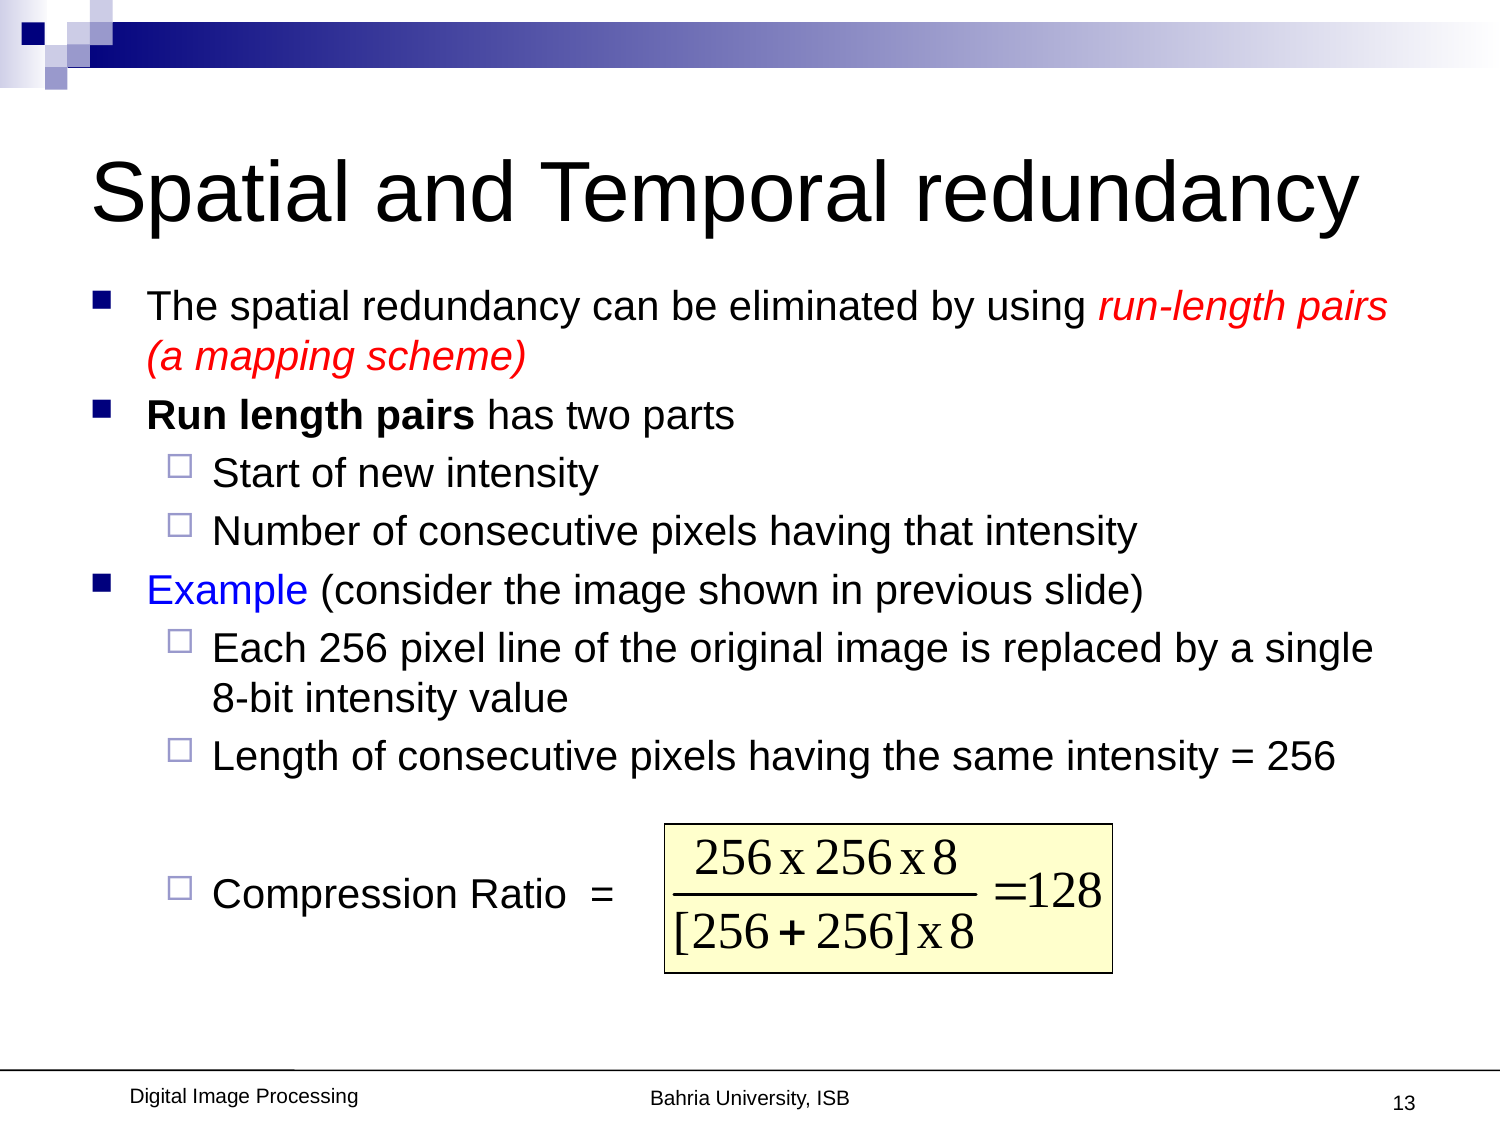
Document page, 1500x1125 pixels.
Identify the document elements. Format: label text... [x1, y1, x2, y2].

title Spatial and Temporal redundancy [74, 74, 1426, 271]
slide_number 13 [1080, 1046, 1431, 1123]
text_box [664, 824, 1112, 973]
list The spatial redundancy can be eliminated by using run-length pairs (a mapping scheme) Run length pairs has two parts Start of new intensity Number of consecutive pixels having that intensity Example (consider the image shown in previous slide) Each 256 pixel line of the original image is replaced by a single 8-bit intensity value Length of consecutive pixels having the same intensity = 256 Compression Ratio = [74, 271, 1426, 1061]
